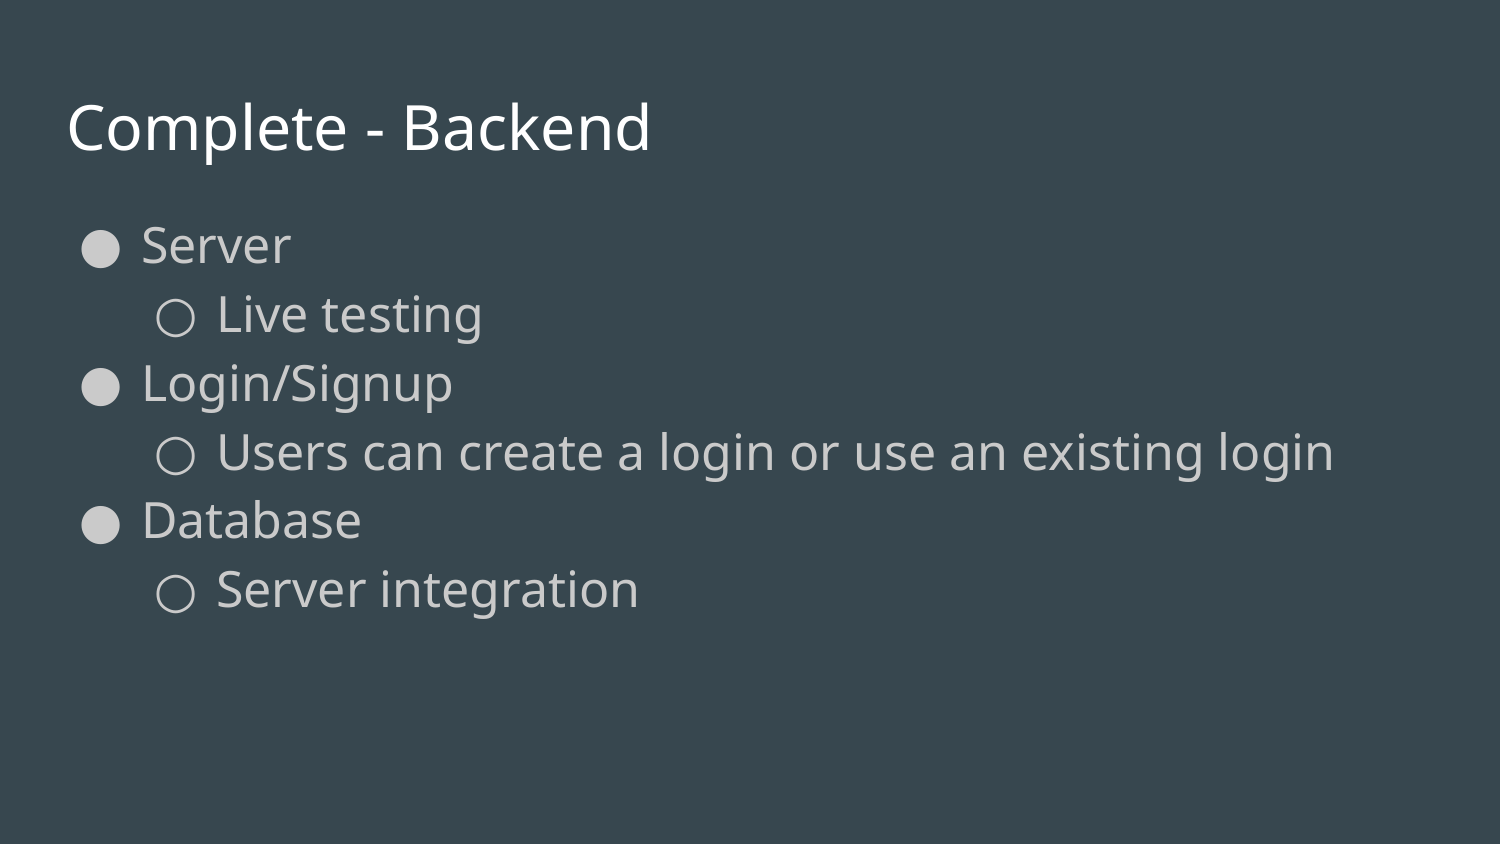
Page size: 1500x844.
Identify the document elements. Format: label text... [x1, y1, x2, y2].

title Complete - Backend [51, 72, 1449, 167]
list Server Live testing Login/Signup Users can create a login or use an existing login Database Server integration [51, 189, 1449, 750]
